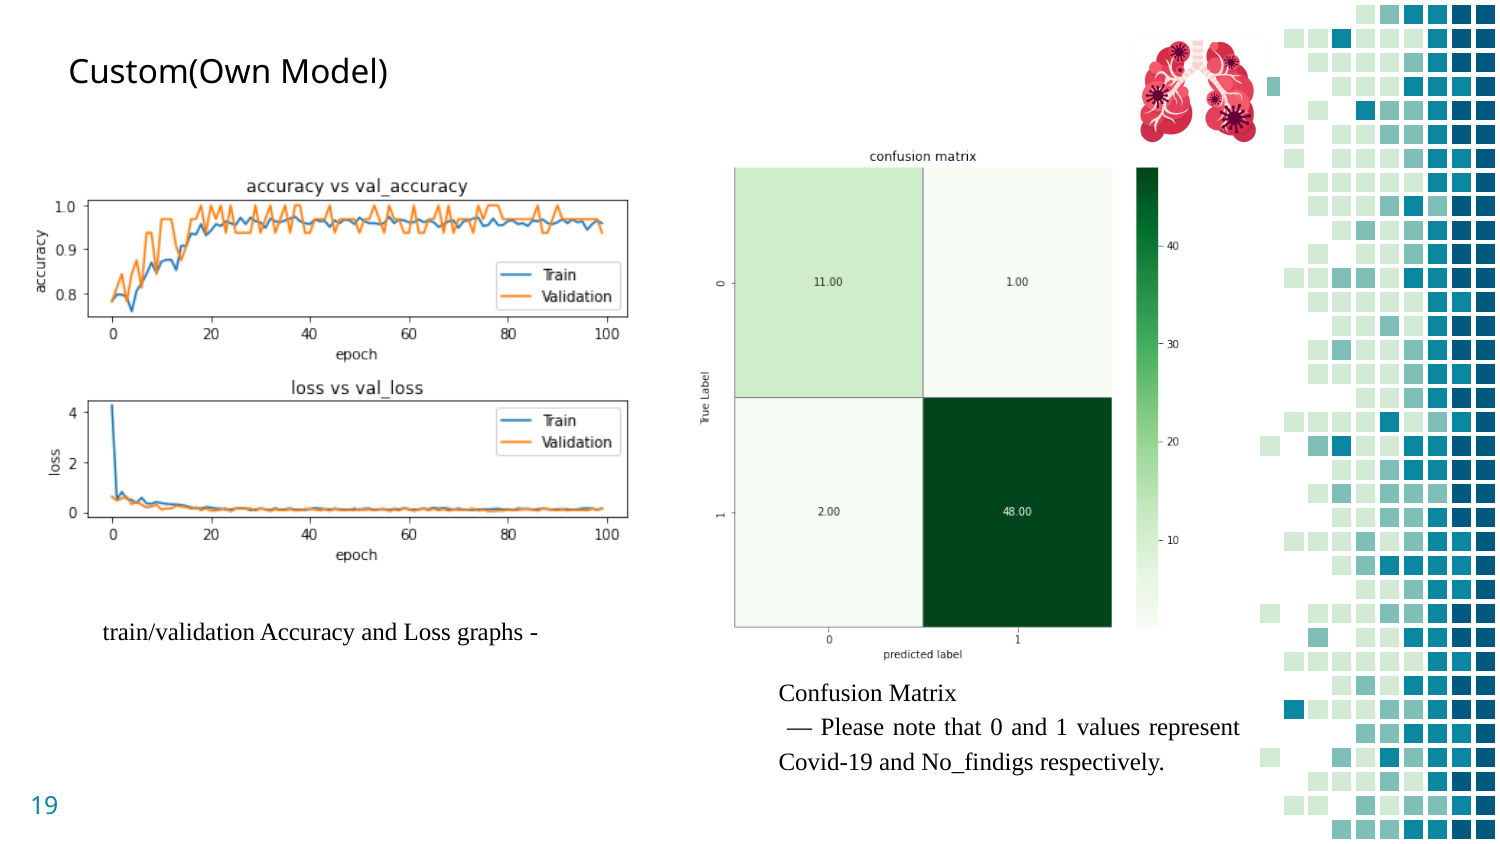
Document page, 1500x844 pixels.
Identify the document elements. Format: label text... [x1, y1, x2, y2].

text_box Confusion Matrix — Please note that 0 and 1 values represent Covid-19 and No_findigs respectively. [763, 656, 1256, 791]
text_box train/validation Accuracy and Loss graphs - [87, 596, 580, 661]
picture [24, 167, 636, 572]
picture [694, 34, 1267, 668]
text_box Custom(Own Model) [53, 35, 1124, 106]
slide_number 19 [15, 774, 105, 839]
